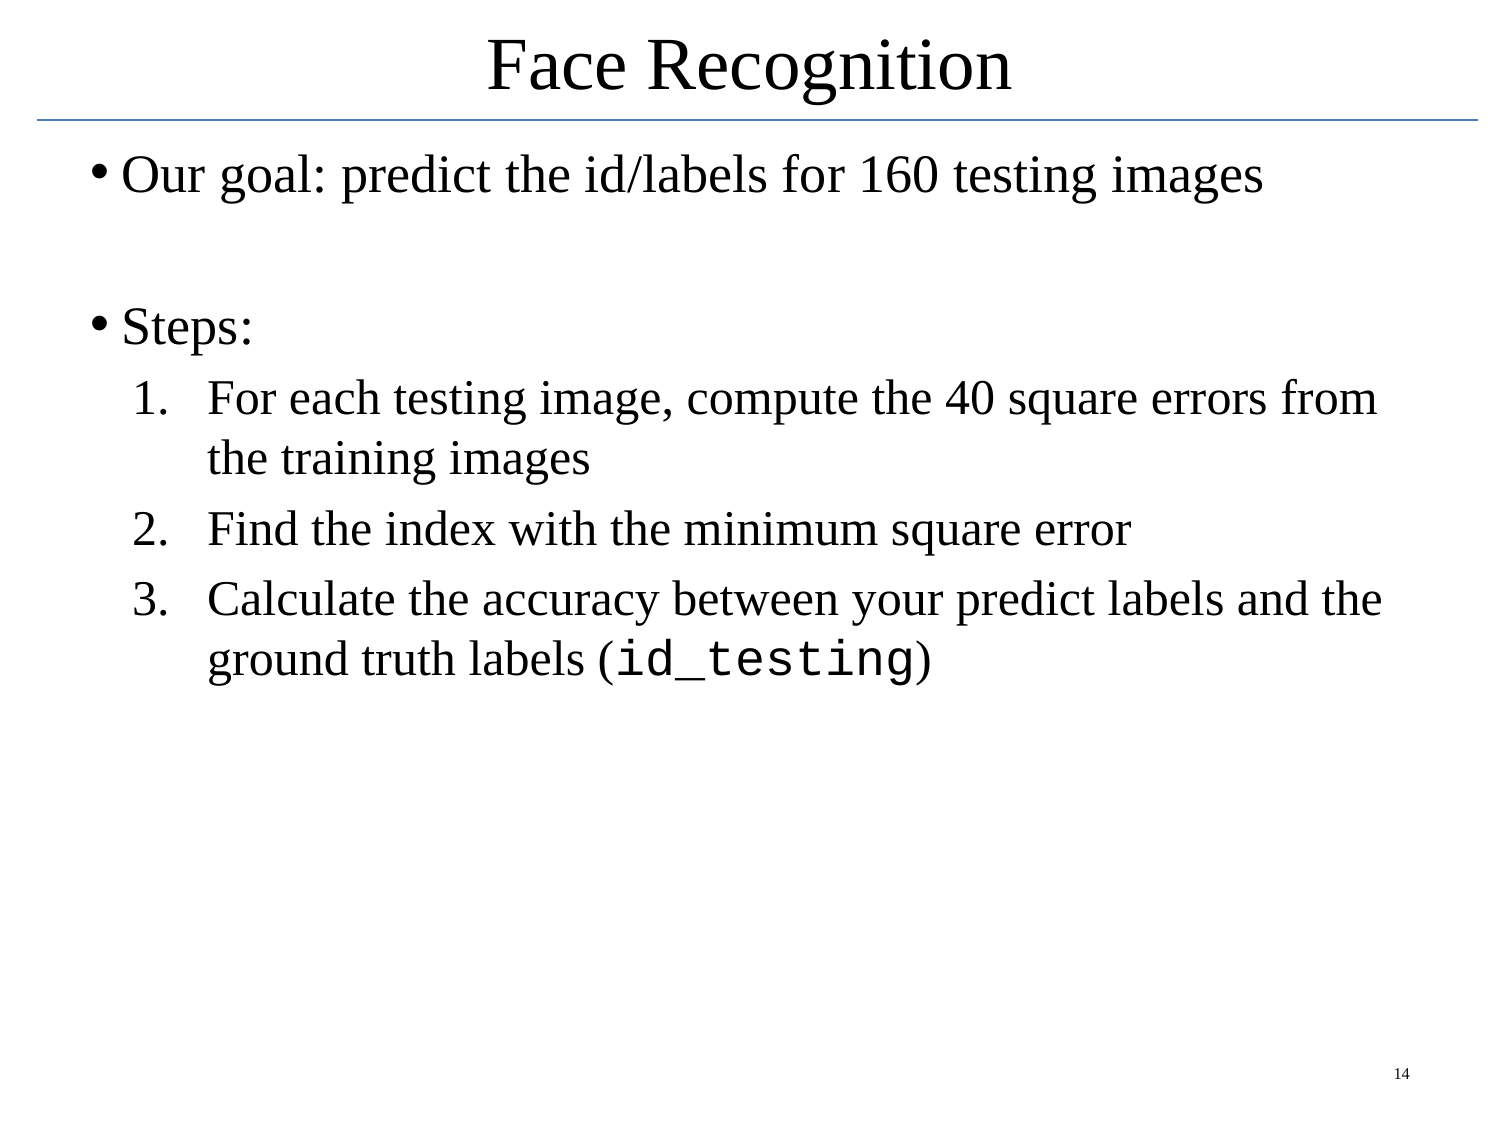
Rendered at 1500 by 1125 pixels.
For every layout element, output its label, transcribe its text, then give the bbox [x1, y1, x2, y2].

slide_number 14 [1074, 1042, 1425, 1103]
list Our goal: predict the id/labels for 160 testing images Steps: For each testing image, compute the 40 square errors from the training images Find the index with the minimum square error Calculate the accuracy between your predict labels and the ground truth labels (id_testing) [75, 130, 1425, 1043]
title Face Recognition [75, 9, 1425, 110]
